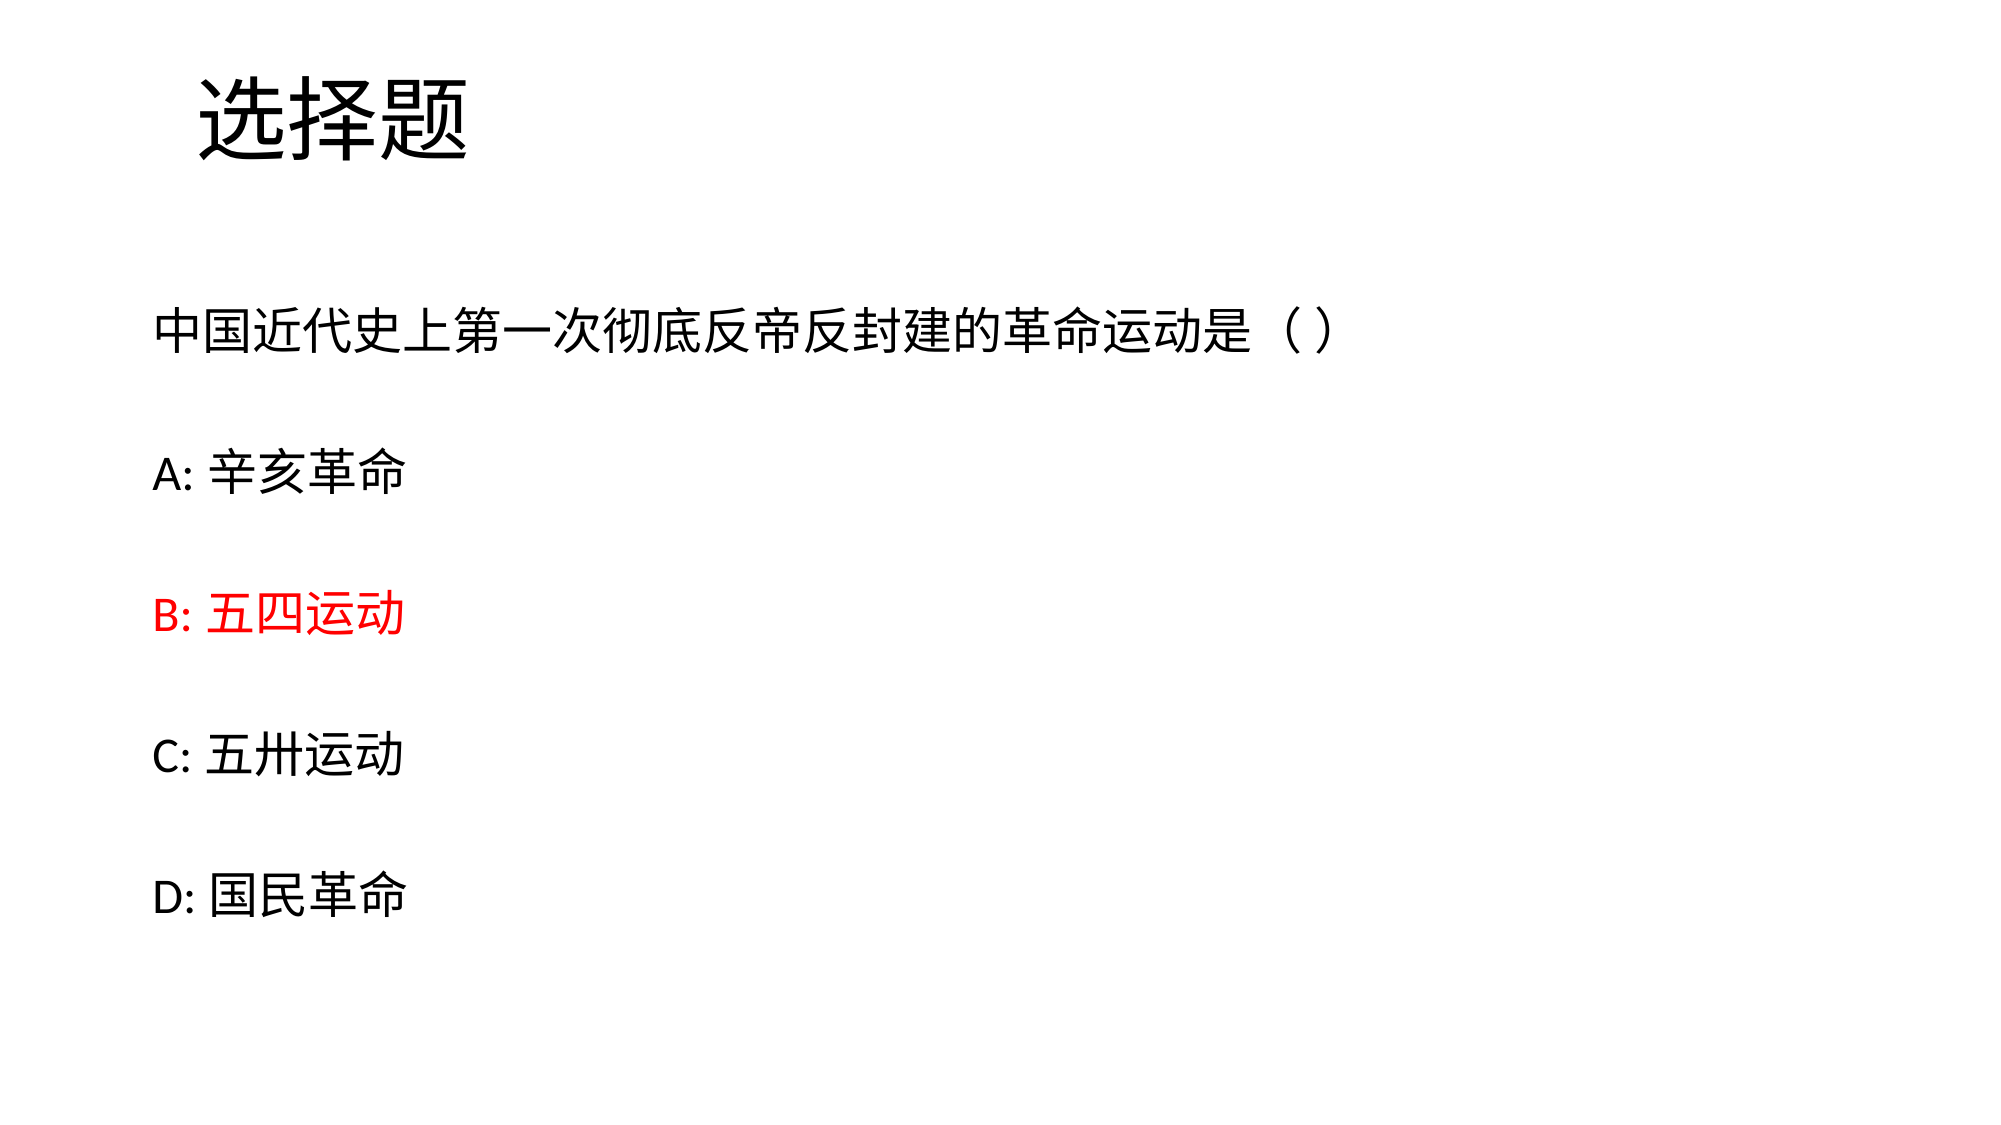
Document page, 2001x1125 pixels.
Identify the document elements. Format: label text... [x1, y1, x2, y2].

title 选择题 [137, 14, 1863, 232]
list 中国近代史上第一次彻底反帝反封建的革命运动是（ ） A:辛亥革命 B:五四运动 C:五卅运动 D:国民革命 [137, 232, 1863, 1079]
